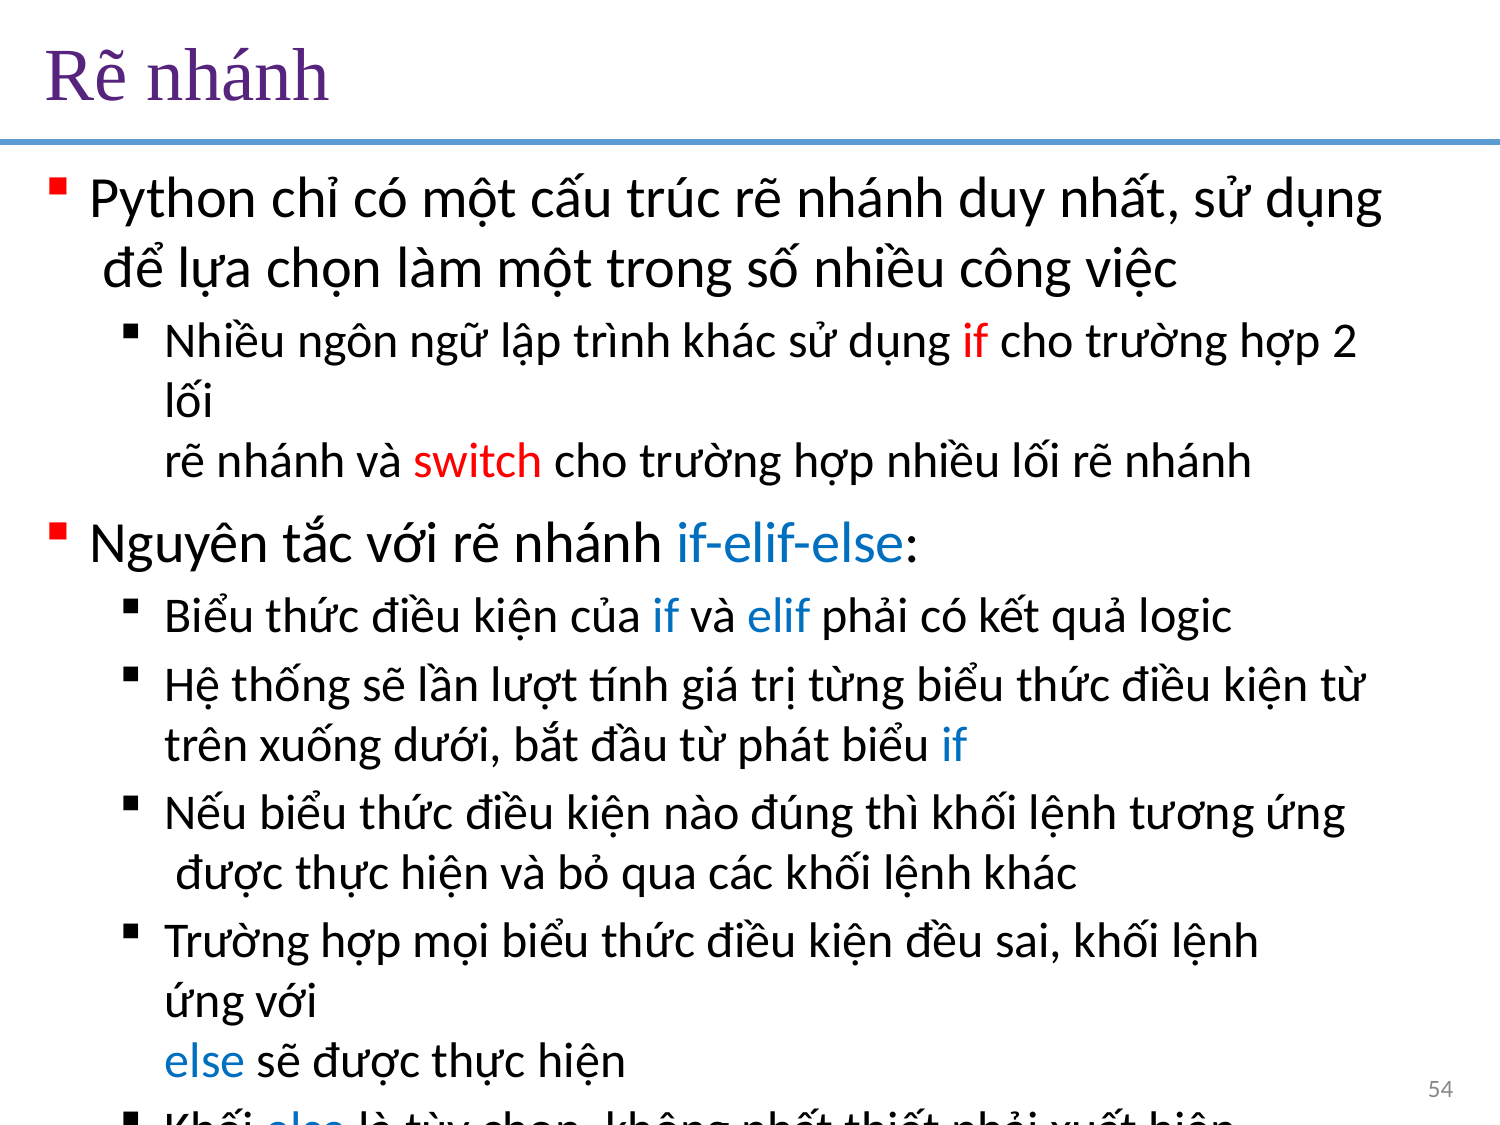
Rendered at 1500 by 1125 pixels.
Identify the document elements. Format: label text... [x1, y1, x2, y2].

title Rẽ nhánh [42, 23, 333, 156]
slide_number 54 [1432, 1076, 1460, 1125]
text_box Python chỉ có một cấu trúc rẽ nhánh duy nhất, sử dụng để lựa chọn làm một trong số nhiều công việc Nhiều ngôn ngữ lập trình khác sử dụng if cho trường hợp 2 lối rẽ nhánh và switch cho trường hợp nhiều lối rẽ nhánh Nguyên tắc với rẽ nhánh if-elif-else: Biểu thức điều kiện của if và elif phải có kết quả logic Hệ thống sẽ lần lượt tính giá trị từng biểu thức điều kiện từ trên xuống dưới, bắt đầu từ phát biểu if Nếu biểu thức điều kiện nào đúng thì khối lệnh tương ứng được thực hiện và bỏ qua các khối lệnh khác Trường hợp mọi biểu thức điều kiện đều sai, khối lệnh ứng với else sẽ được thực hiện Khối else là tùy chọn, không nhất thiết phải xuất hiện [42, 156, 1432, 1125]
